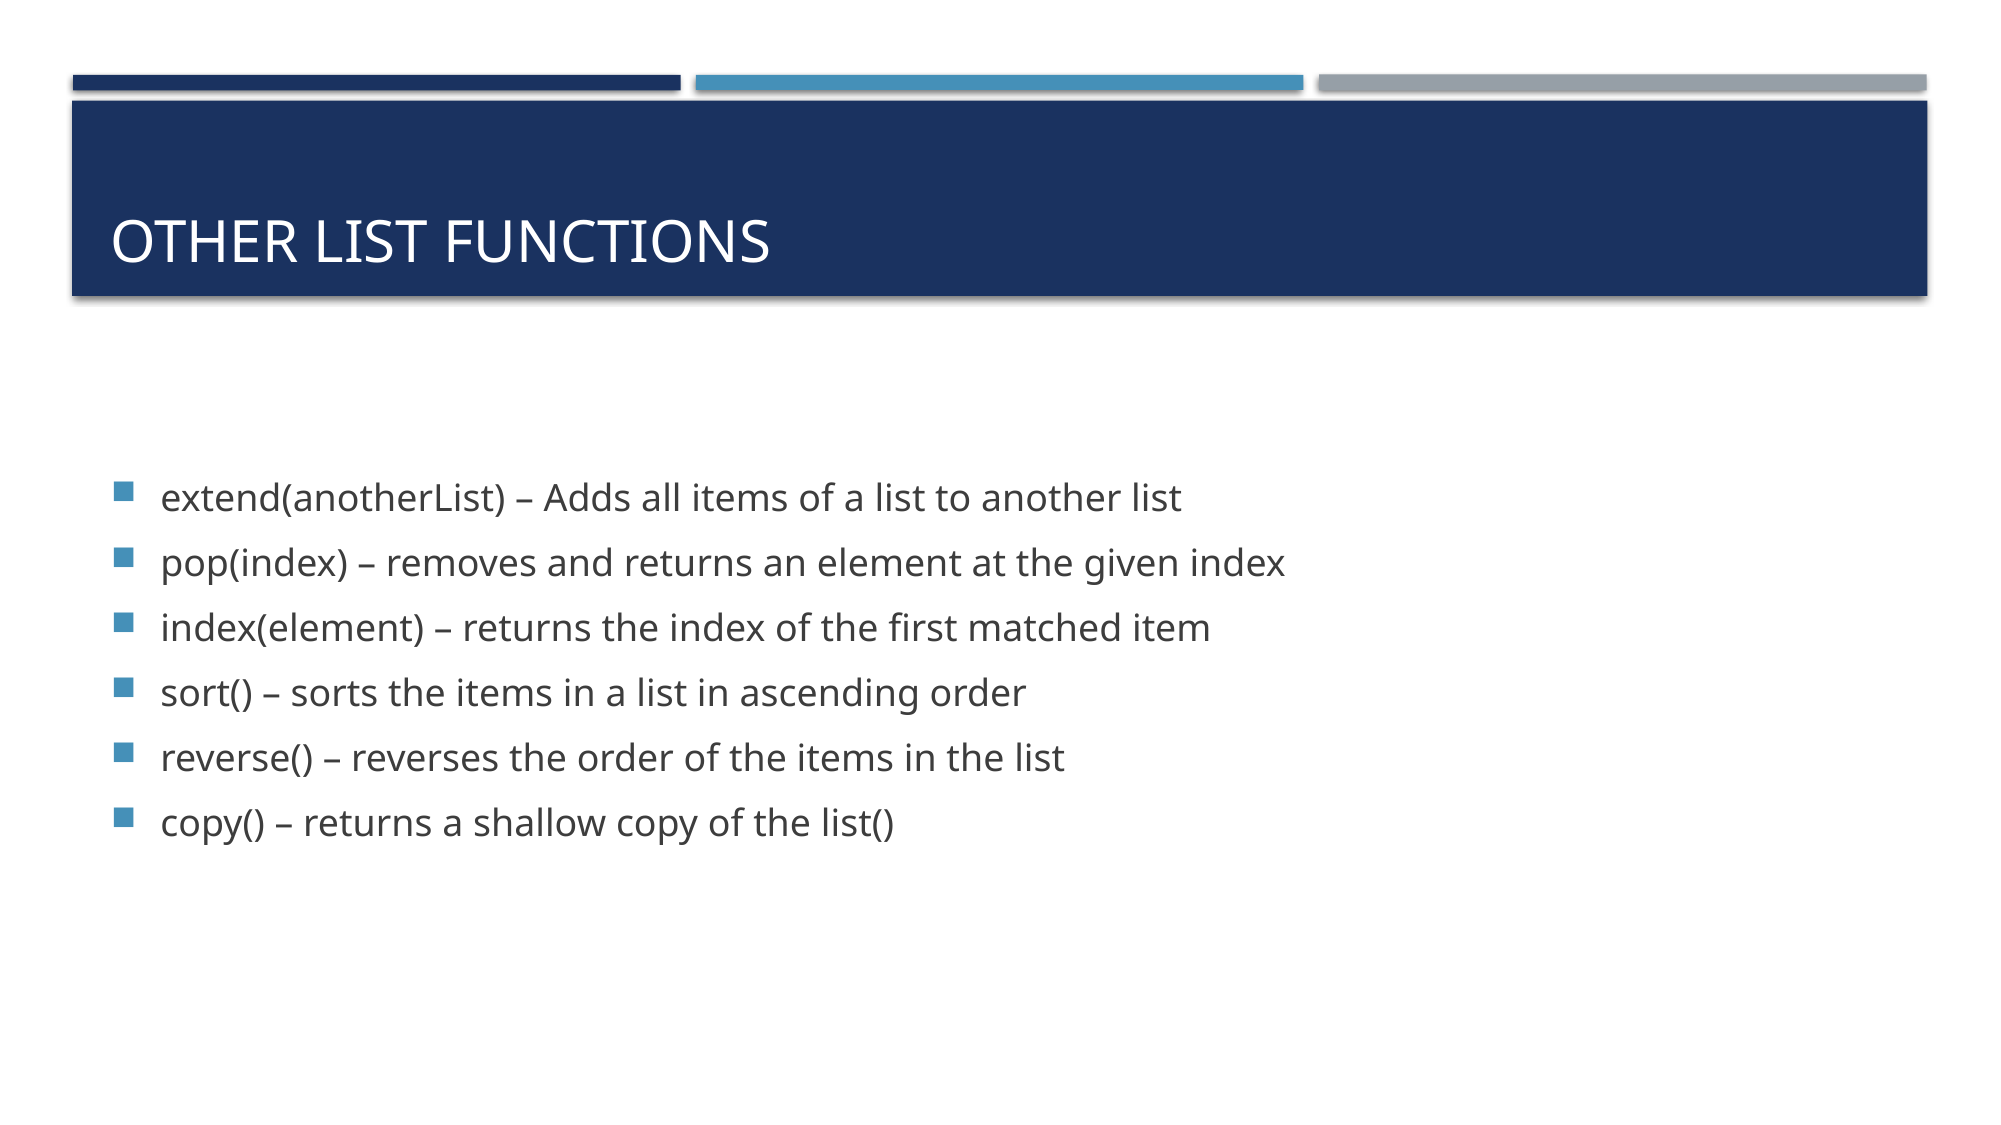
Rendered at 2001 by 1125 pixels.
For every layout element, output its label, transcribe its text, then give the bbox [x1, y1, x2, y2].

list extend(anotherList) – Adds all items of a list to another list pop(index) – removes and returns an element at the given index index(element) – returns the index of the first matched item sort() – sorts the items in a list in ascending order reverse() – reverses the order of the items in the list copy() – returns a shallow copy of the list() [95, 357, 1905, 962]
title Other List functions [95, 115, 1905, 282]
